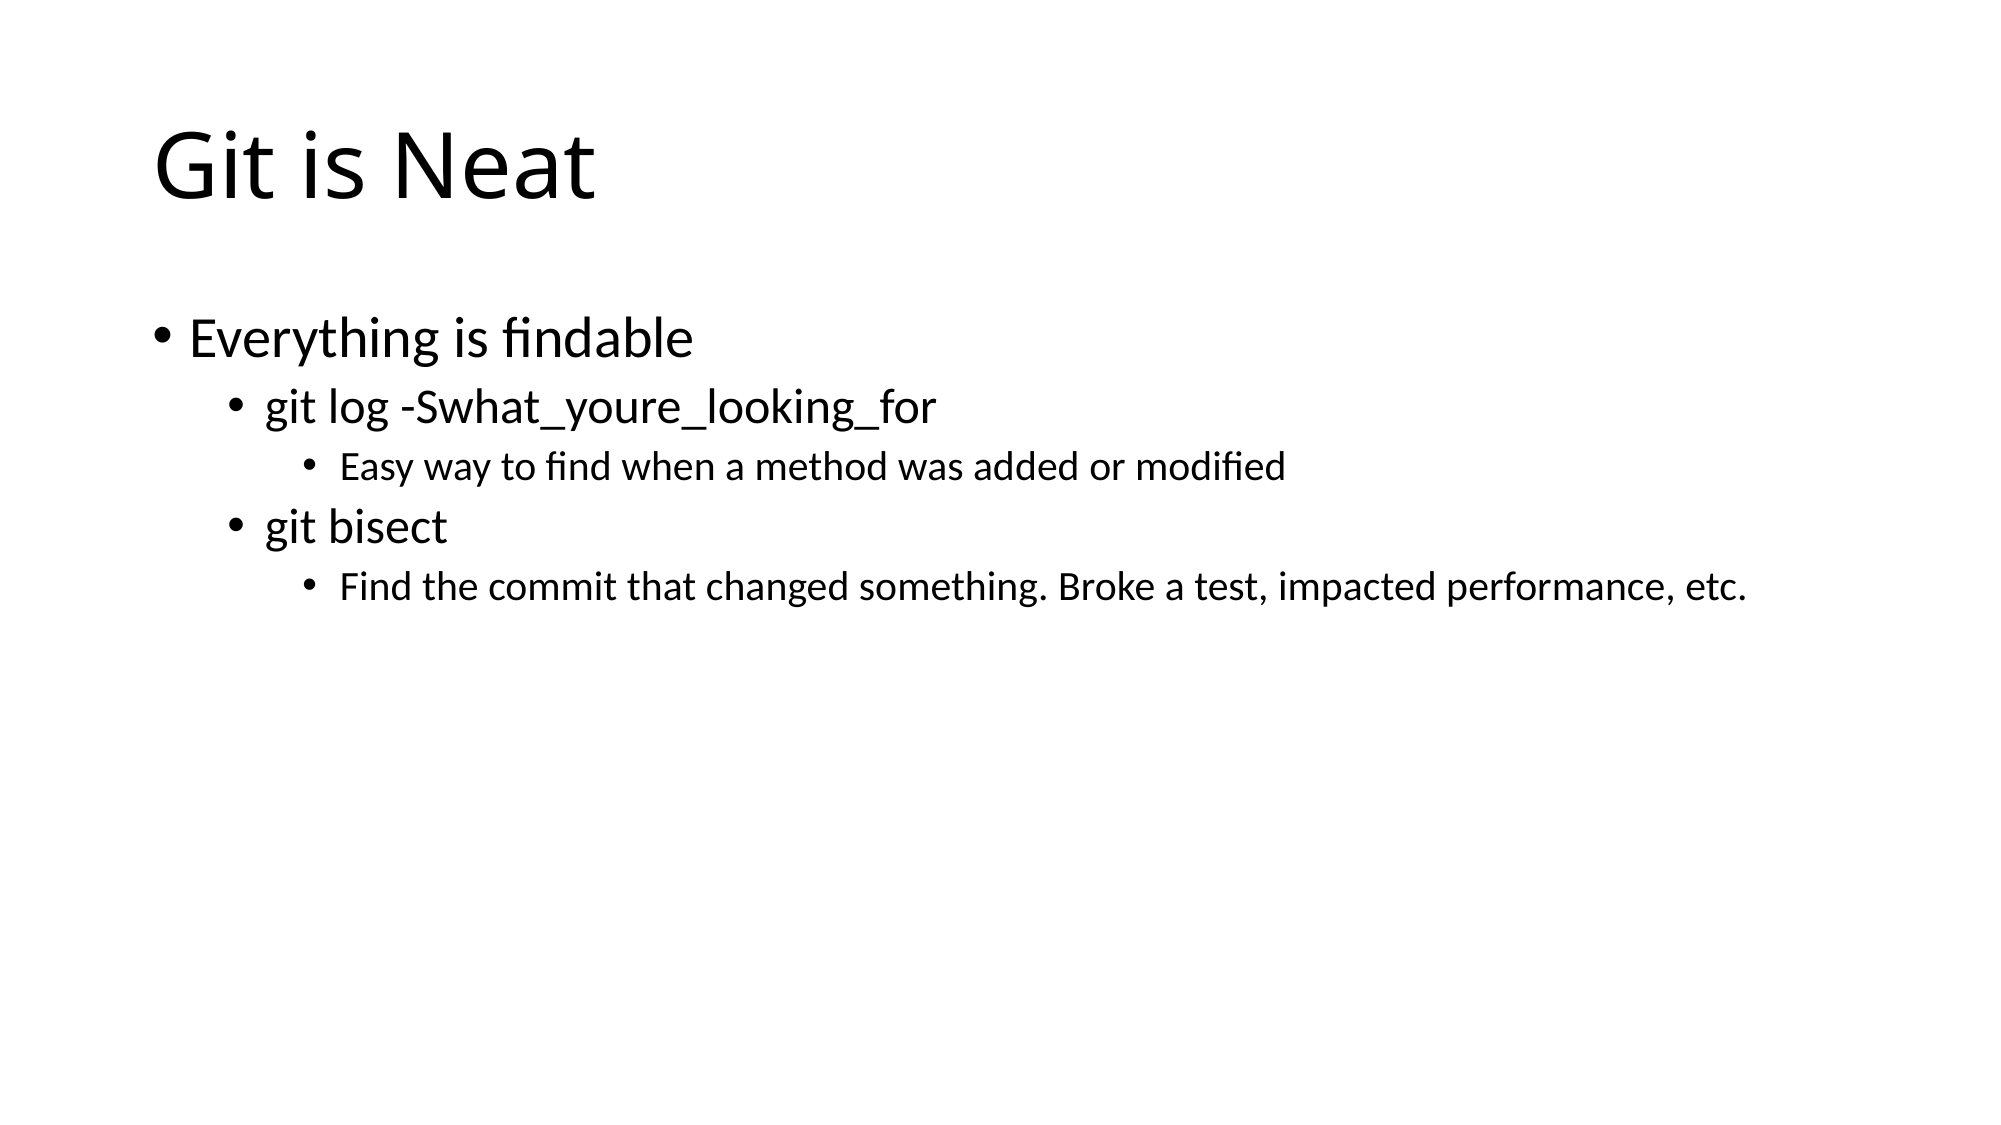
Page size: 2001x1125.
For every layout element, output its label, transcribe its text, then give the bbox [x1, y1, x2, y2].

list Everything is findable git log -Swhat_youre_looking_for Easy way to find when a method was added or modified git bisect Find the commit that changed something. Broke a test, impacted performance, etc. [137, 299, 1863, 1014]
title Git is Neat [137, 59, 1863, 278]
